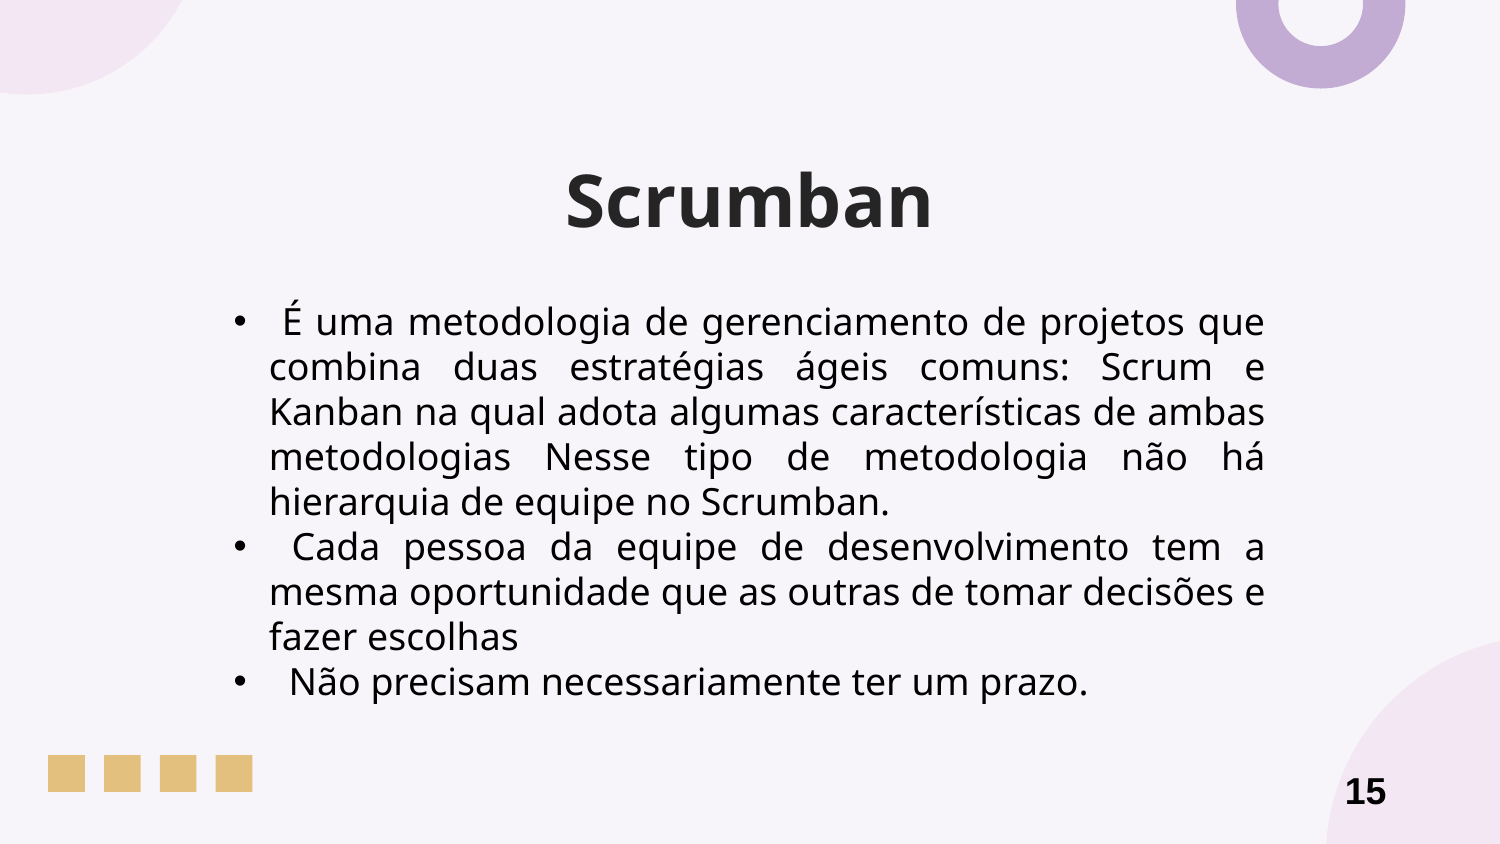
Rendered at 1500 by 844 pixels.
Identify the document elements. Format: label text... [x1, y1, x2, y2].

text_box É uma metodologia de gerenciamento de projetos que combina duas estratégias ágeis comuns: Scrum e Kanban na qual adota algumas características de ambas metodologias Nesse tipo de metodologia não há hierarquia de equipe no Scrumban. Cada pessoa da equipe de desenvolvimento tem a mesma oportunidade que as outras de tomar decisões e fazer escolhas Não precisam necessariamente ter um prazo. [218, 290, 1282, 711]
title Scrumban [263, 36, 1237, 258]
text_box 15 [1281, 694, 1451, 827]
